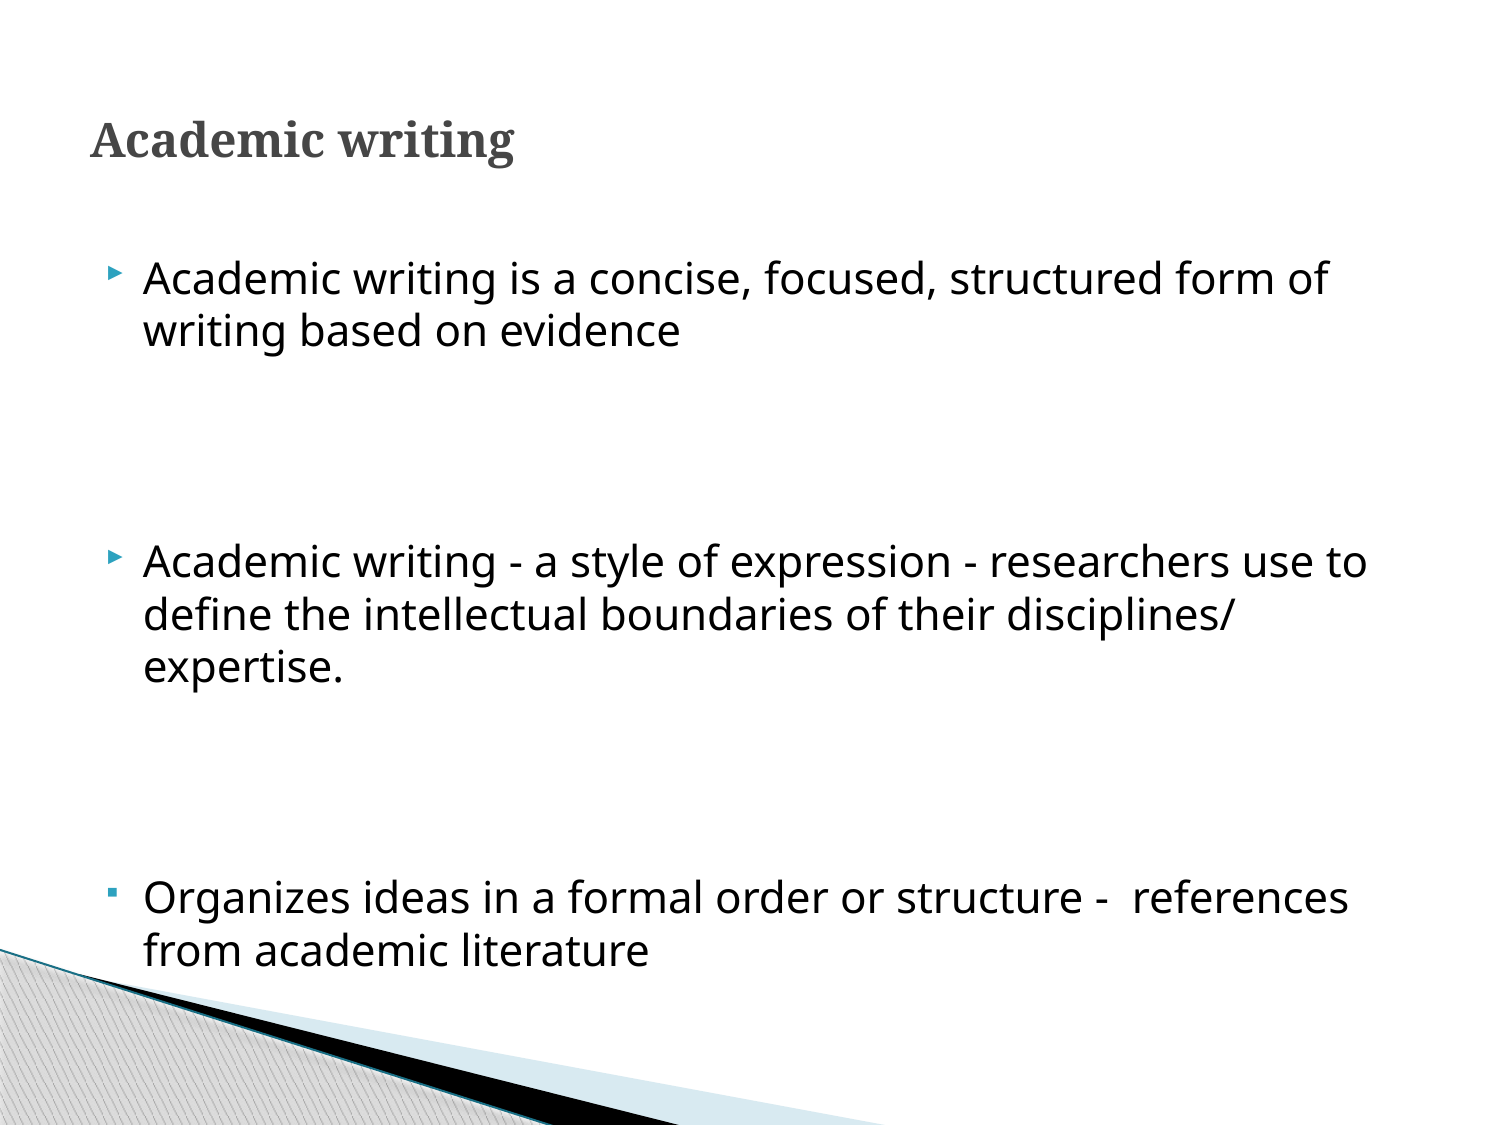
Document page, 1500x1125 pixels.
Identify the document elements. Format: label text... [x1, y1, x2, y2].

title Academic writing [75, 45, 1425, 233]
list Academic writing is a concise, focused, structured form of writing based on evidence Academic writing - a style of expression - researchers use to define the intellectual boundaries of their disciplines/ expertise. Organizes ideas in a formal order or structure - references from academic literature [75, 243, 1425, 986]
